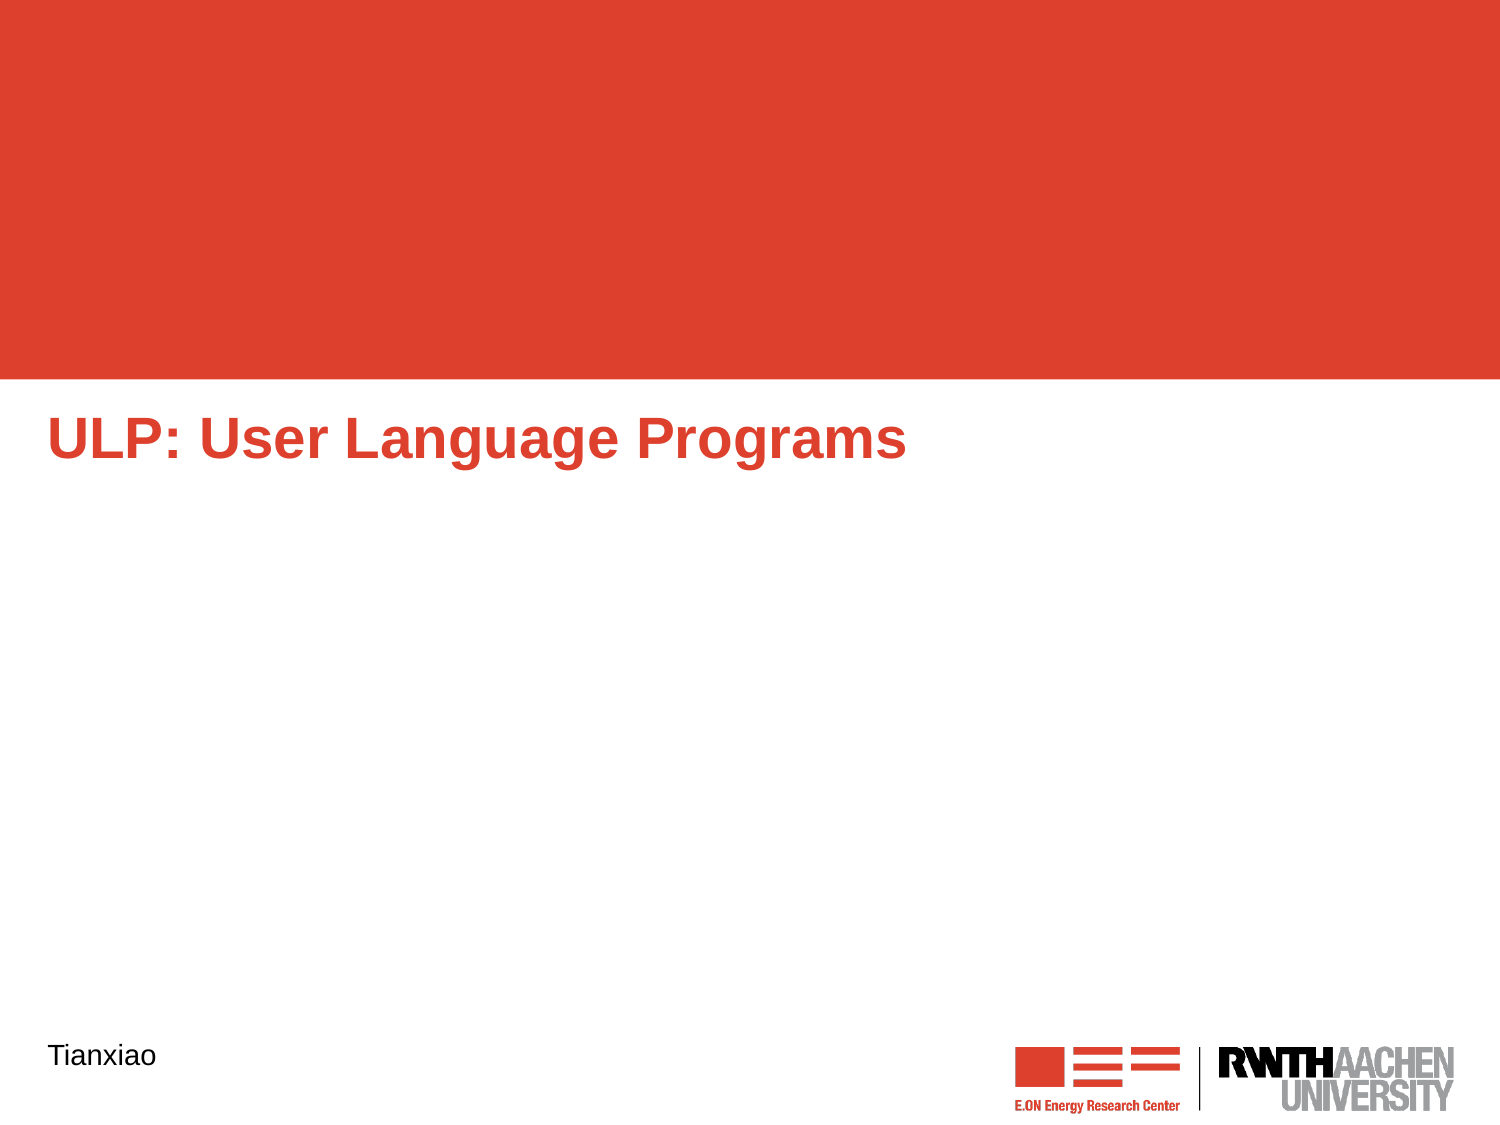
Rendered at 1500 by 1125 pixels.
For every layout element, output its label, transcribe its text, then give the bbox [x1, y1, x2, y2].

list Tianxiao [47, 1039, 579, 1072]
title ULP: User Language Programs [47, 408, 1453, 497]
picture [996, 1015, 1473, 1125]
